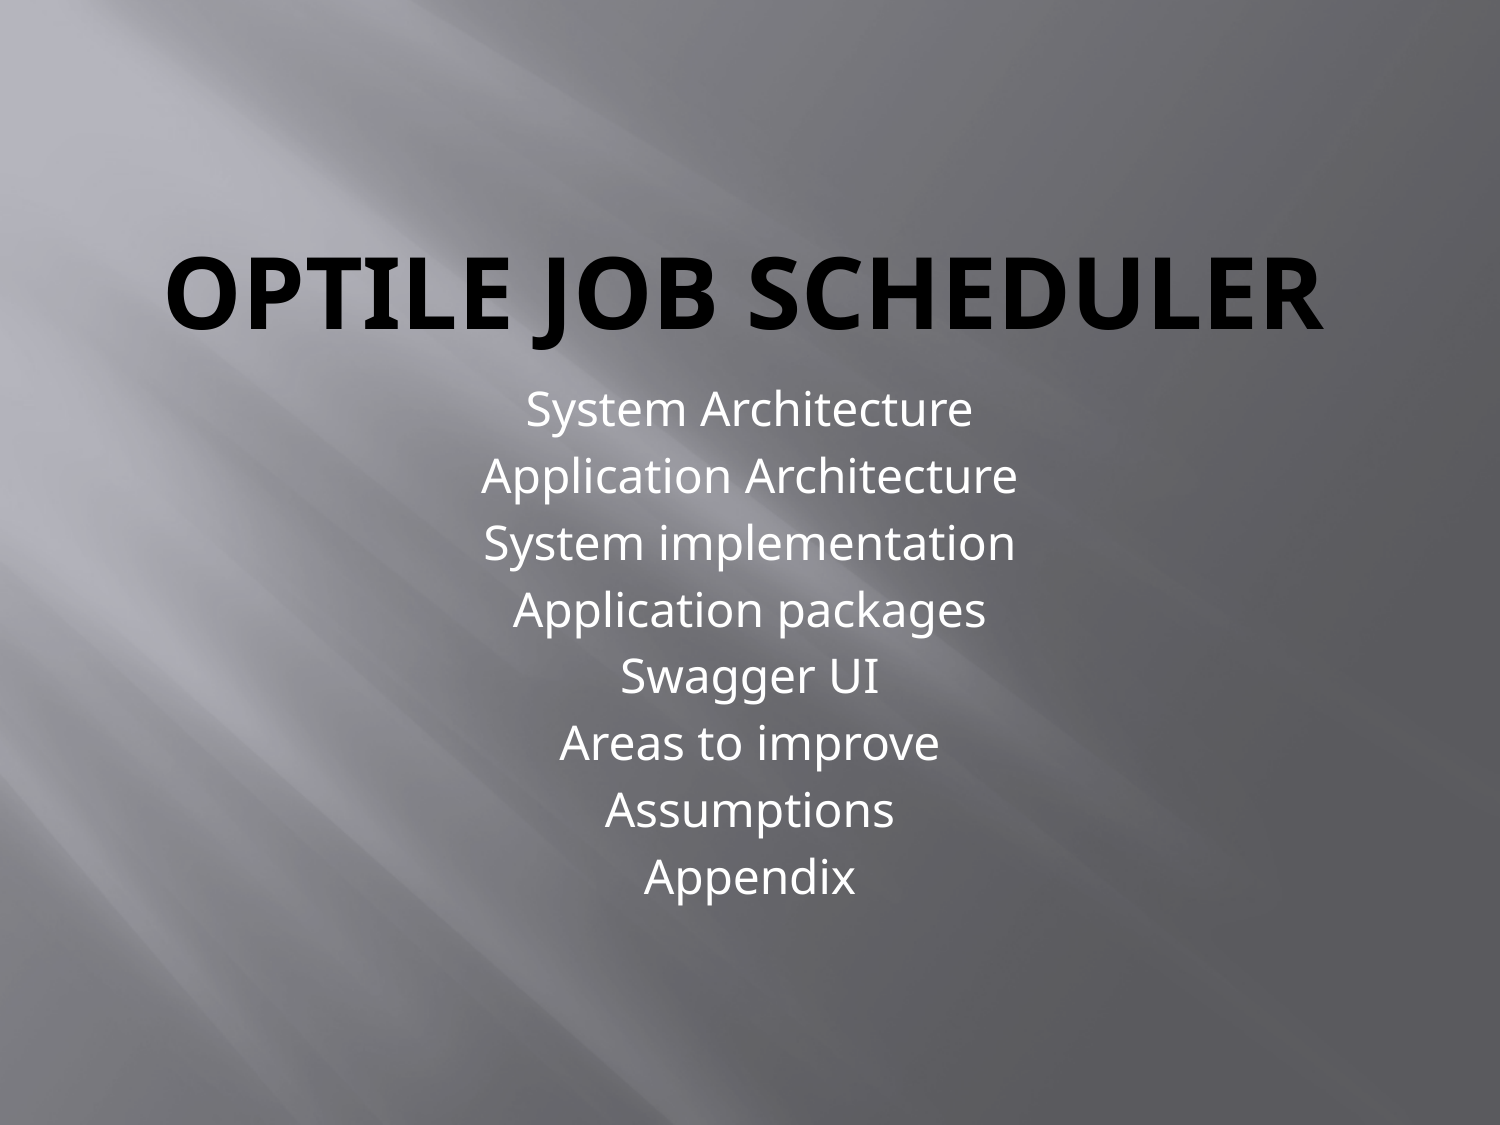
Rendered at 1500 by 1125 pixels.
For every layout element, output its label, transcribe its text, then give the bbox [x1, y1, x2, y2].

subtitle System Architecture Application Architecture System implementation Application packages Swagger UI Areas to improve Assumptions Appendix [225, 371, 1275, 913]
title Optile Job scheduler [69, 50, 1420, 350]
